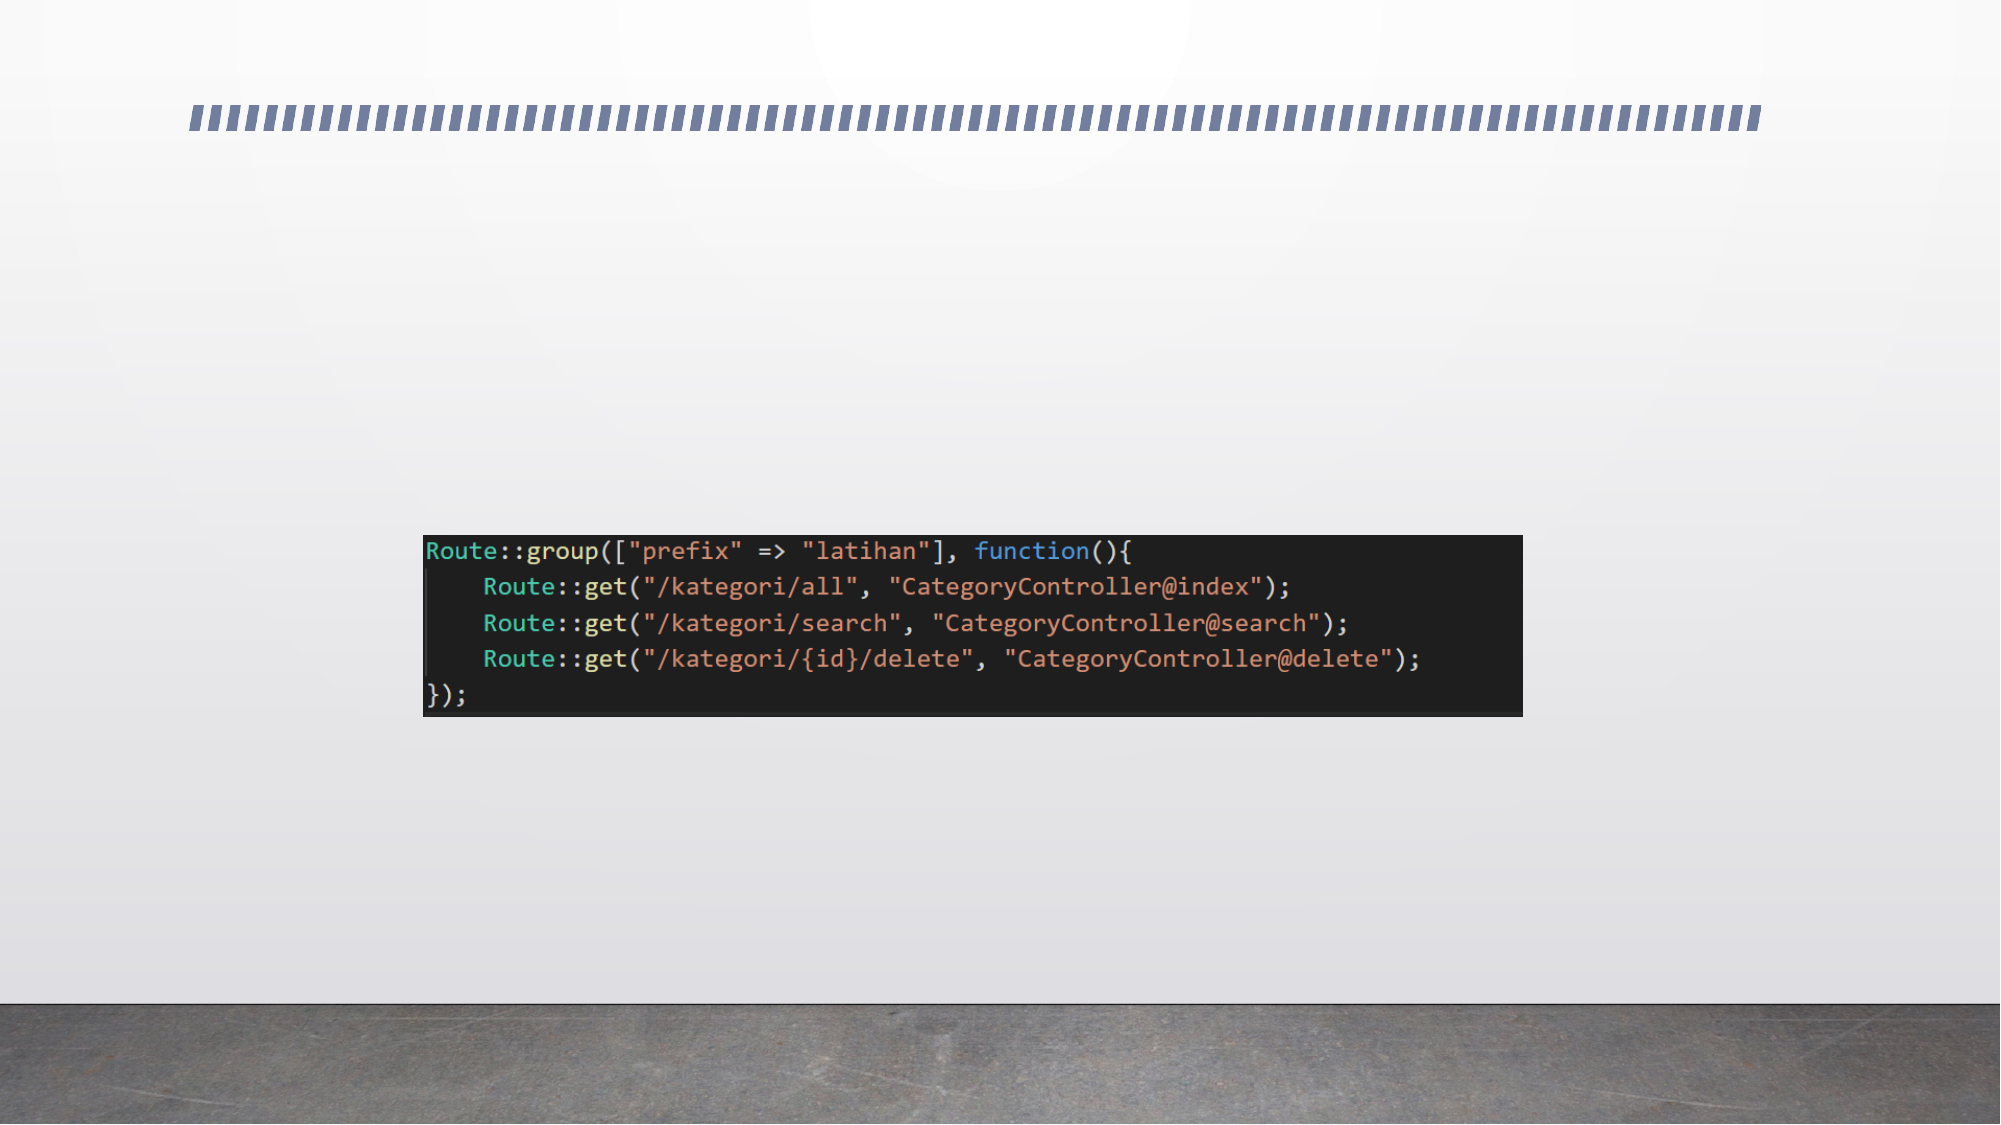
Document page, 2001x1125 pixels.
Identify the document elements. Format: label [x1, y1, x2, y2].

picture [0, 1004, 2000, 1124]
list [423, 535, 1523, 718]
